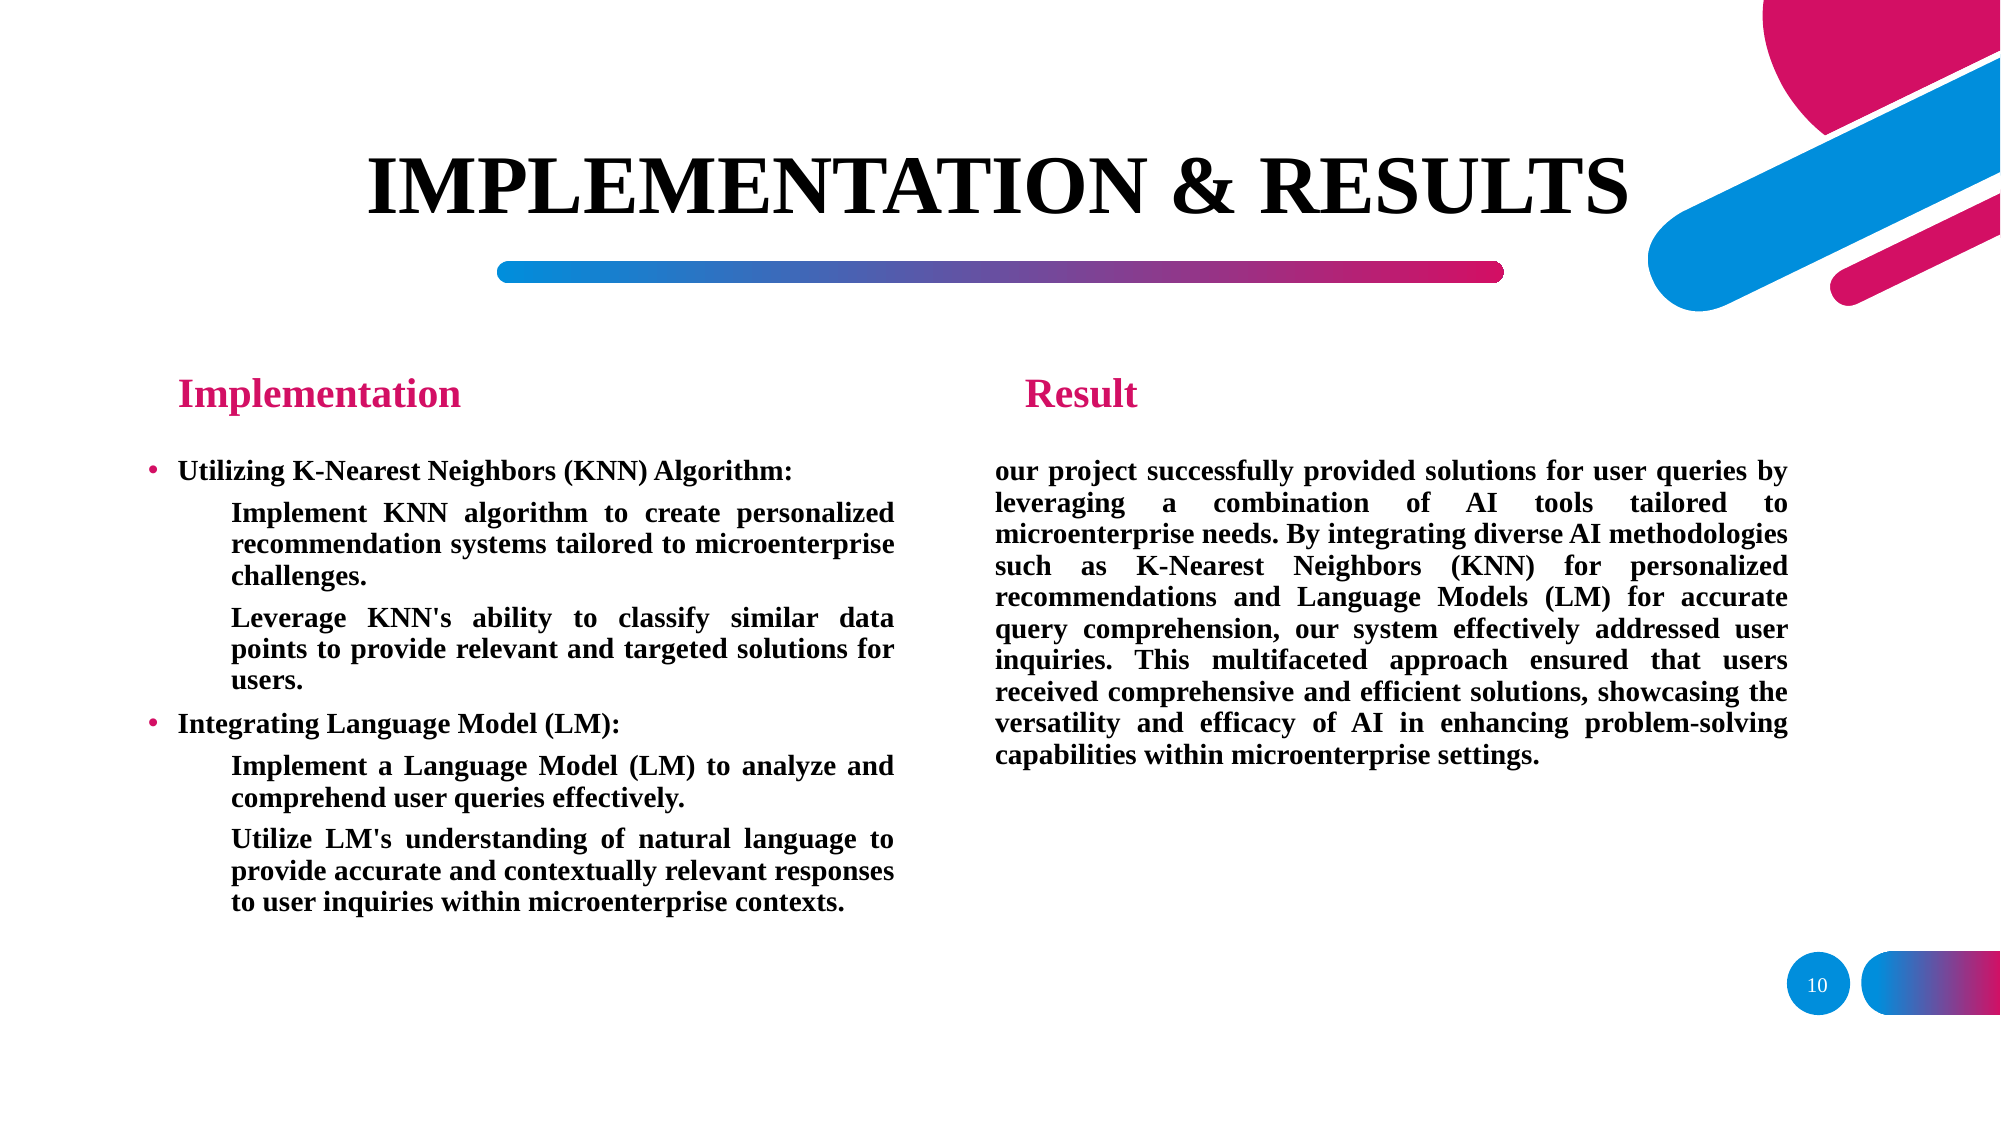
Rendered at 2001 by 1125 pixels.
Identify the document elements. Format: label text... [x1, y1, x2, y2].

slide_number 10 [1772, 954, 1863, 1015]
list Result [1009, 364, 1697, 425]
list Utilizing K-Nearest Neighbors (KNN) Algorithm: Implement KNN algorithm to create personalized recommendation systems tailored to microenterprise challenges. Leverage KNN's ability to classify similar data points to provide relevant and targeted solutions for users. Integrating Language Model (LM): Implement a Language Model (LM) to analyze and comprehend user queries effectively. Utilize LM's understanding of natural language to provide accurate and contextually relevant responses to user inquiries within microenterprise contexts. [133, 447, 911, 997]
list our project successfully provided solutions for user queries by leveraging a combination of AI tools tailored to microenterprise needs. By integrating diverse AI methodologies such as K-Nearest Neighbors (KNN) for personalized recommendations and Language Models (LM) for accurate query comprehension, our system effectively addressed user inquiries. This multifaceted approach ensured that users received comprehensive and efficient solutions, showcasing the versatility and efficacy of AI in enhancing problem-solving capabilities within microenterprise settings. [979, 447, 1805, 924]
list Implementation [162, 364, 850, 425]
title IMPLEMENTATION & RESULTS [136, 128, 1862, 240]
